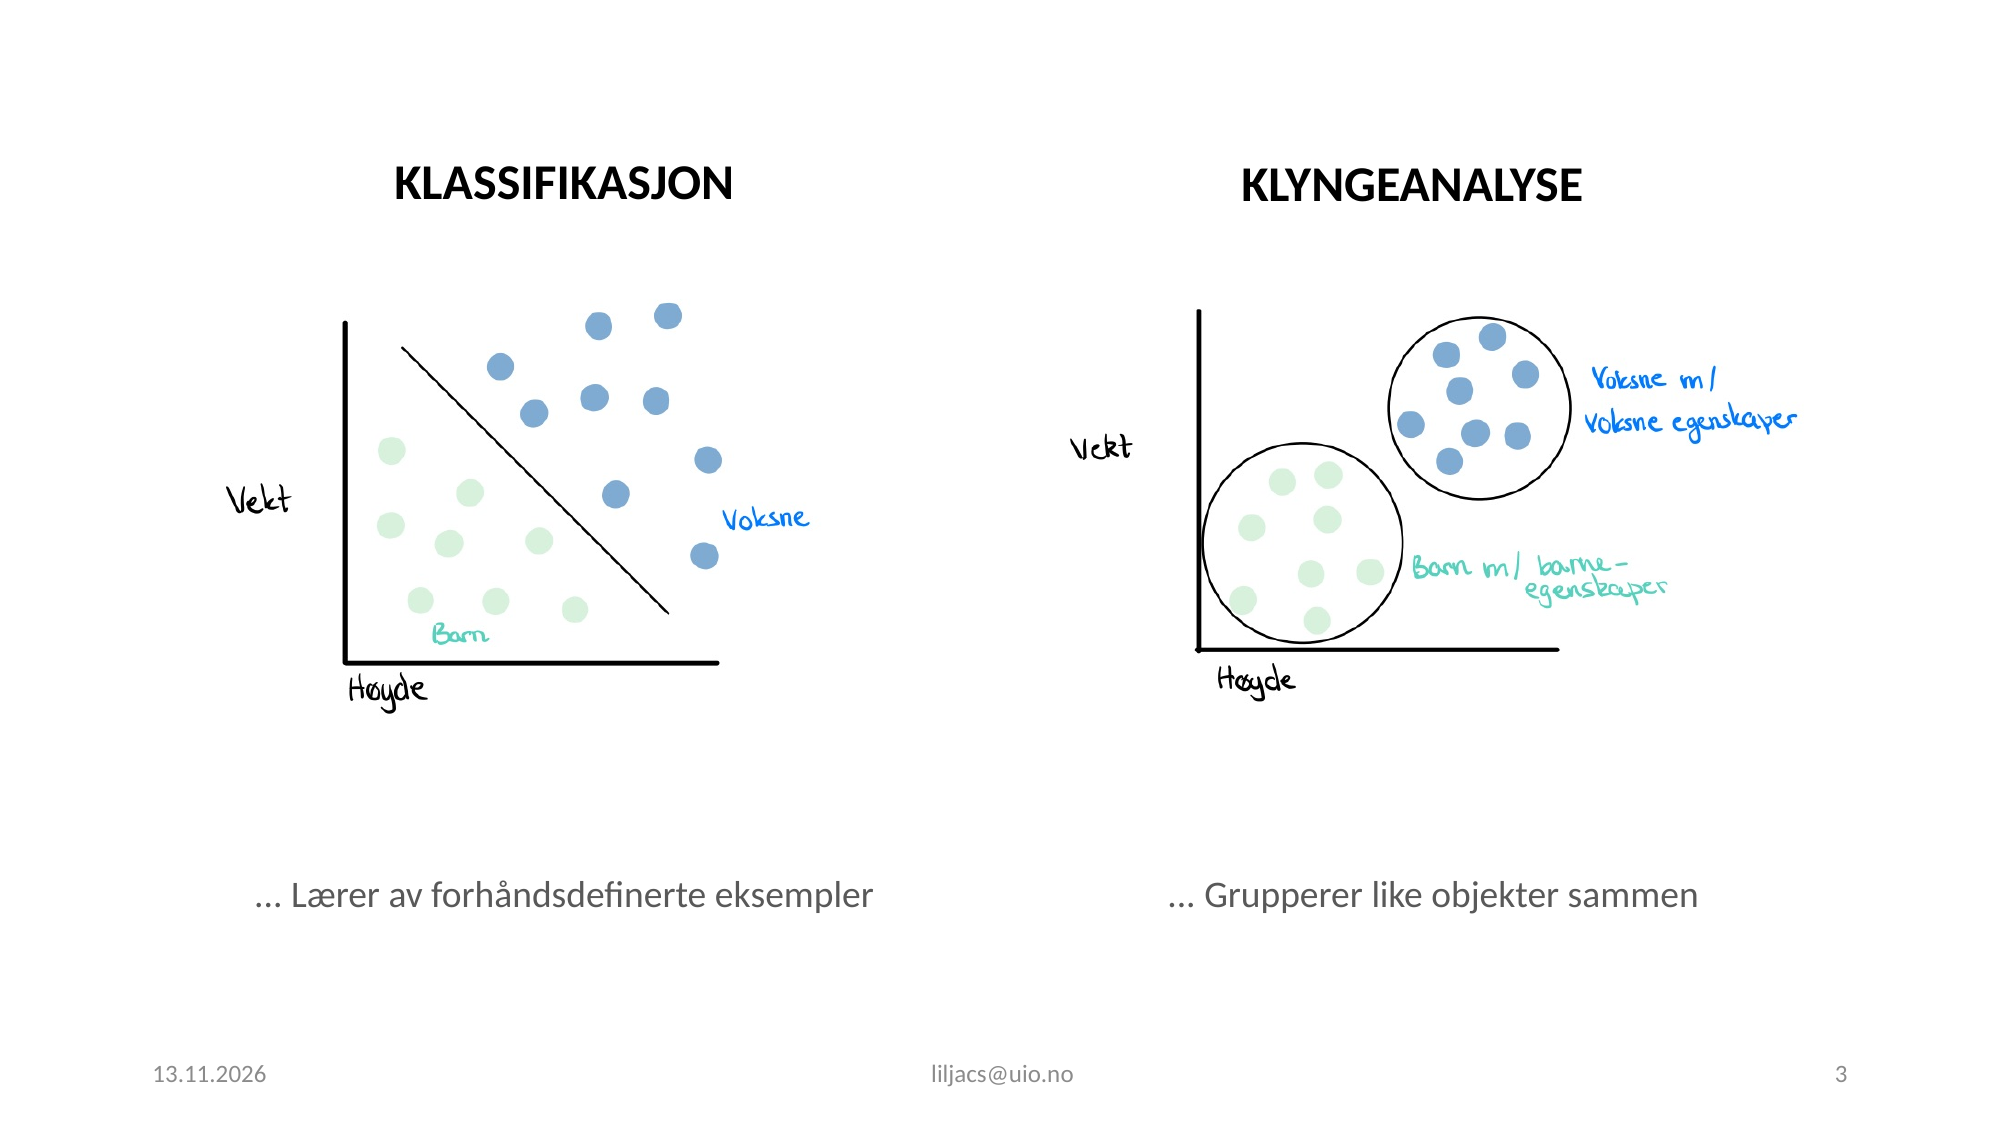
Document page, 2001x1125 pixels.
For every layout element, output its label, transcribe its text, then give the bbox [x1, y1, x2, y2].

text_box ... Lærer av forhåndsdefinerte eksempler [239, 862, 890, 923]
list KLYNGEANALYSE [987, 84, 1838, 220]
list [197, 259, 839, 742]
list KLASSIFIKASJON [141, 82, 988, 218]
slide_number 3 [1412, 1042, 1863, 1103]
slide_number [137, 1042, 588, 1103]
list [1059, 279, 1808, 723]
text_box ... Grupperer like objekter sammen [1152, 862, 1715, 923]
footer liljacs@uio.no [662, 1042, 1338, 1103]
